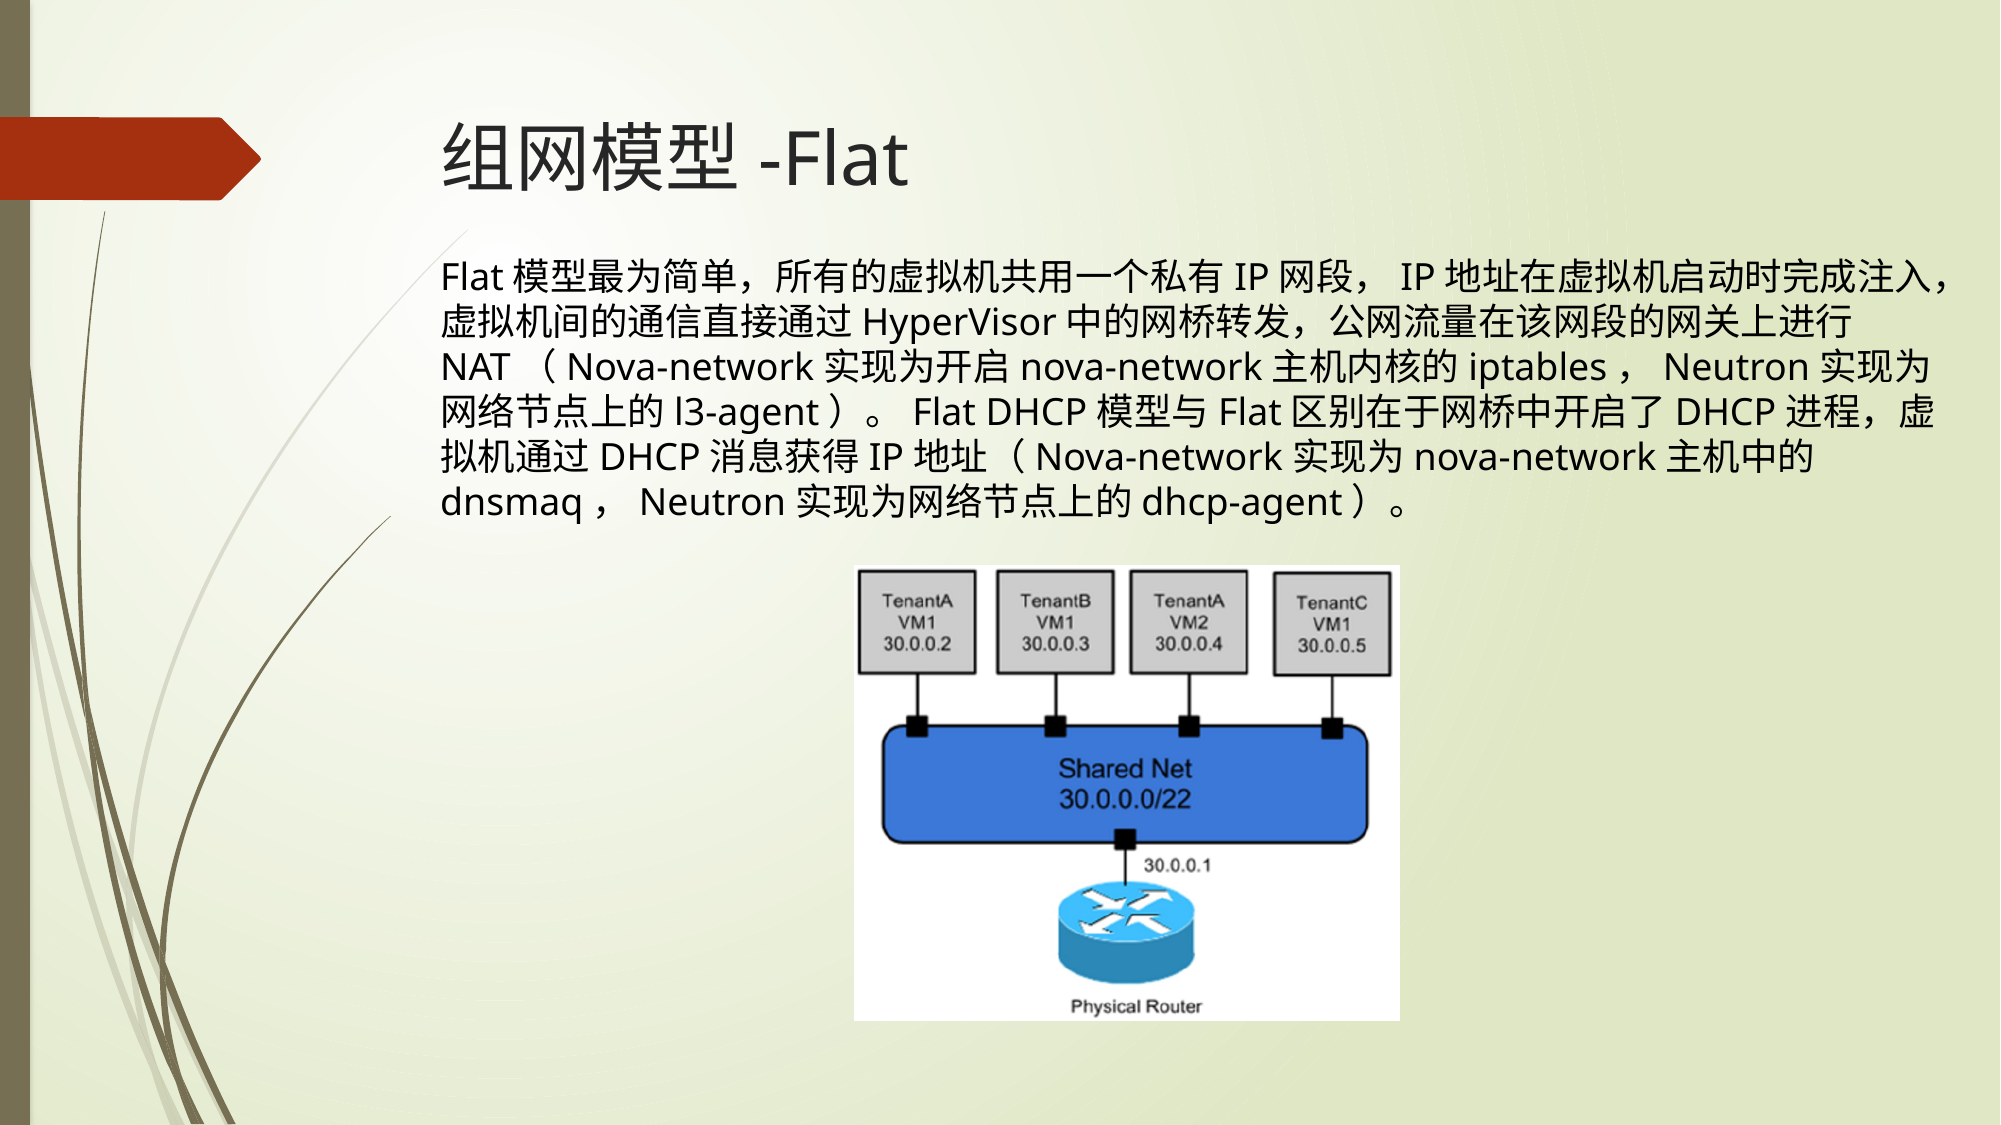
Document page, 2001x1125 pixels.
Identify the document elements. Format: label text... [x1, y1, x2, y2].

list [853, 565, 1400, 1021]
text_box Flat模型最为简单，所有的虚拟机共用一个私有IP网段，IP地址在虚拟机启动时完成注入，虚拟机间的通信直接通过HyperVisor中的网桥转发，公网流量在该网段的网关上进行NAT（Nova-network实现为开启nova-network主机内核的iptables，Neutron实现为网络节点上的l3-agent）。Flat DHCP模型与Flat区别在于网桥中开启了DHCP进程，虚拟机通过DHCP消息获得IP地址（Nova-network实现为nova-network主机中的dnsmaq，Neutron实现为网络节点上的dhcp-agent）。 [425, 245, 1963, 582]
title 组网模型-Flat [425, 102, 1888, 245]
